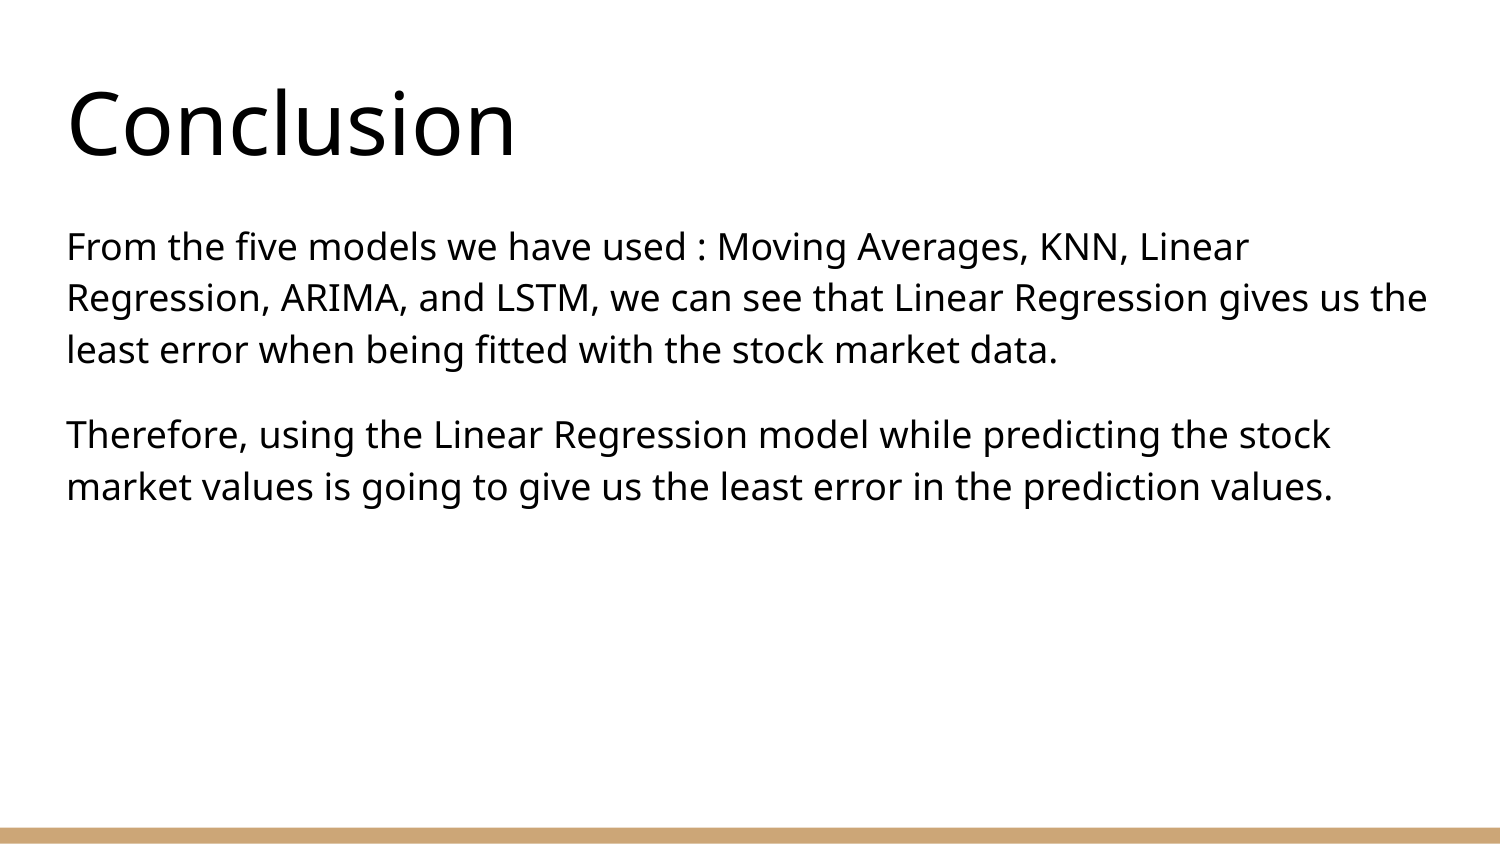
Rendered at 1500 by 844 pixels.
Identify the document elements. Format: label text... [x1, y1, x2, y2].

title Conclusion [51, 51, 1449, 189]
list From the five models we have used : Moving Averages, KNN, Linear Regression, ARIMA, and LSTM, we can see that Linear Regression gives us the least error when being fitted with the stock market data. Therefore, using the Linear Regression model while predicting the stock market values is going to give us the least error in the prediction values. [51, 200, 1449, 752]
